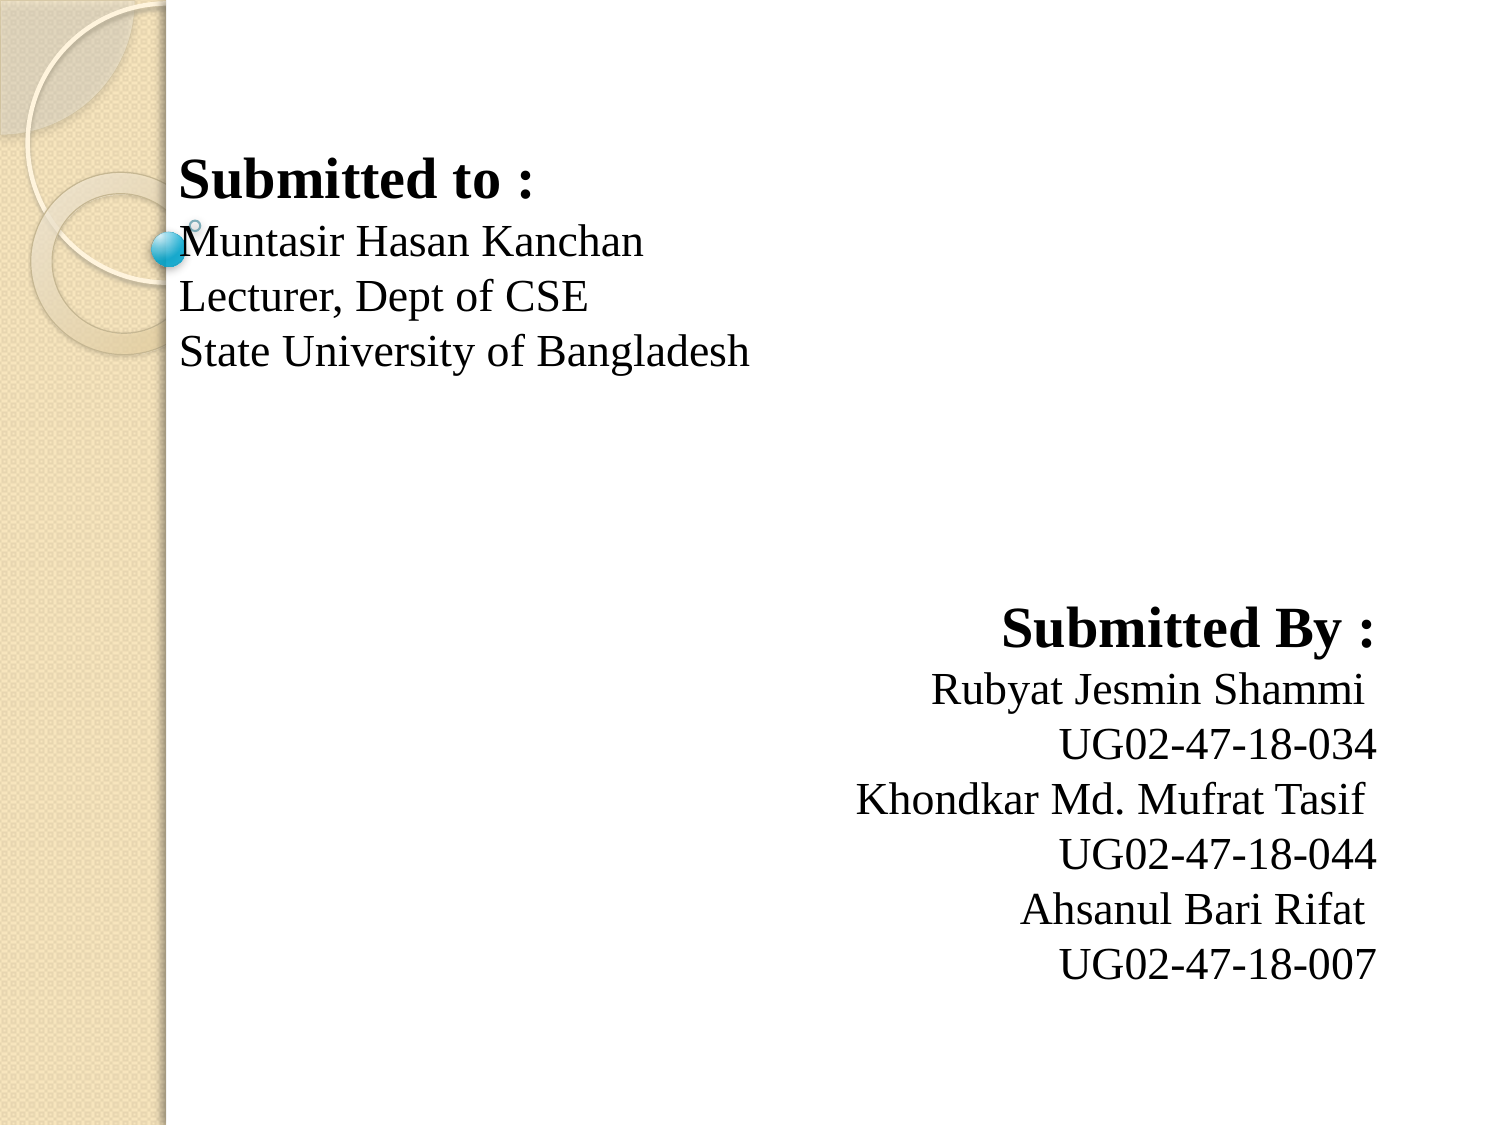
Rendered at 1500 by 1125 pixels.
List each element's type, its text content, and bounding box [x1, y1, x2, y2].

title Submitted By : Rubyat Jesmin Shammi UG02-47-18-034 Khondkar Md. Mufrat Tasif UG02-47-18-044 Ahsanul Bari Rifat UG02-47-18-007 [164, 515, 1393, 997]
text_box Submitted to : Muntasir Hasan Kanchan Lecturer, Dept of CSE State University of Bangladesh [163, 105, 1395, 411]
